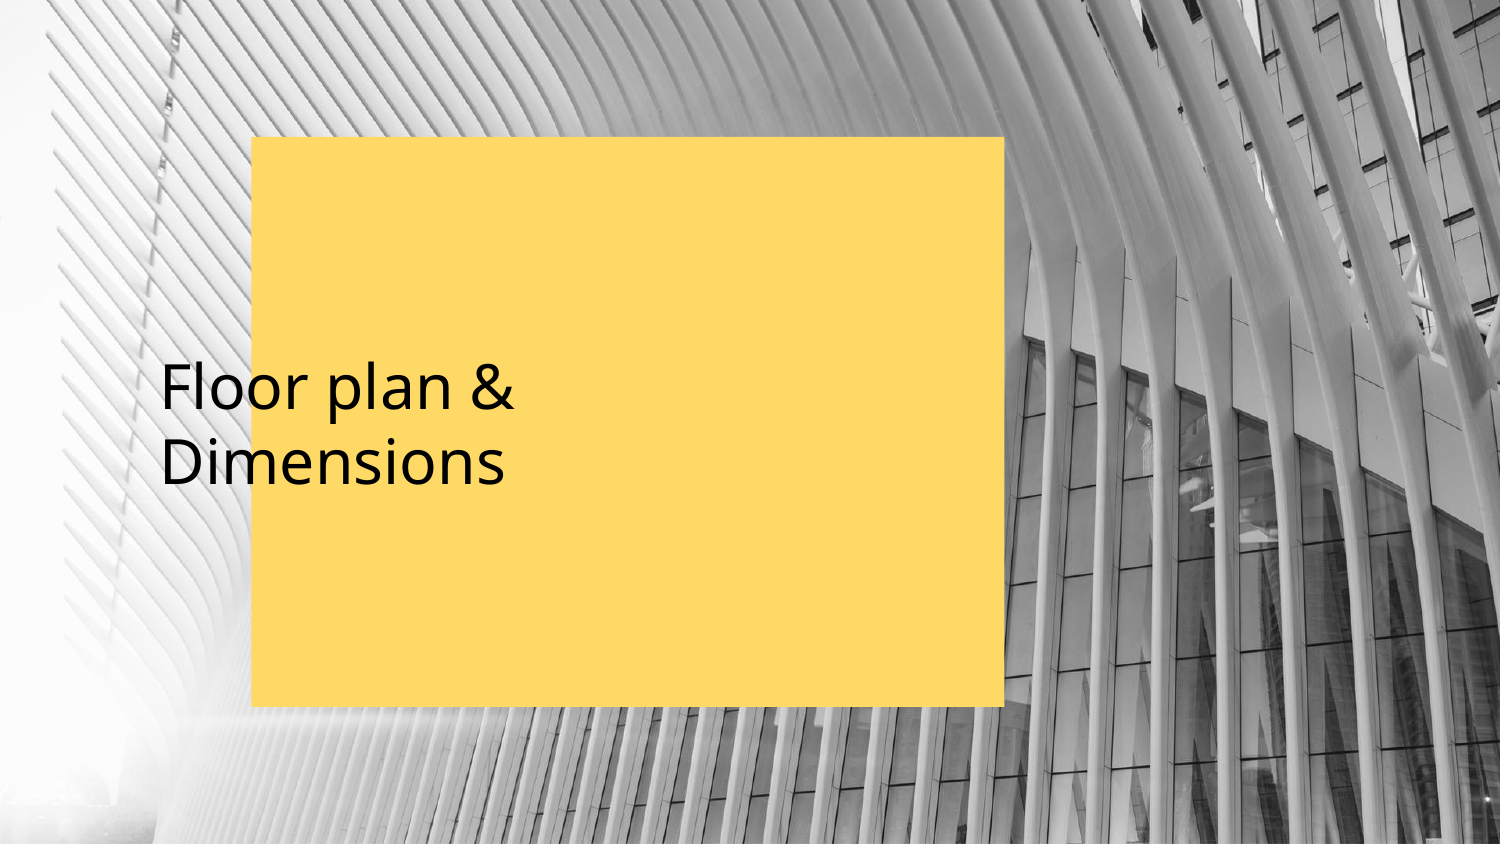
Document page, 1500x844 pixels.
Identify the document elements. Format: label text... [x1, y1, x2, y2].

picture [0, 0, 1500, 844]
text_box [251, 136, 1005, 707]
title Floor plan & Dimensions [144, 357, 806, 487]
